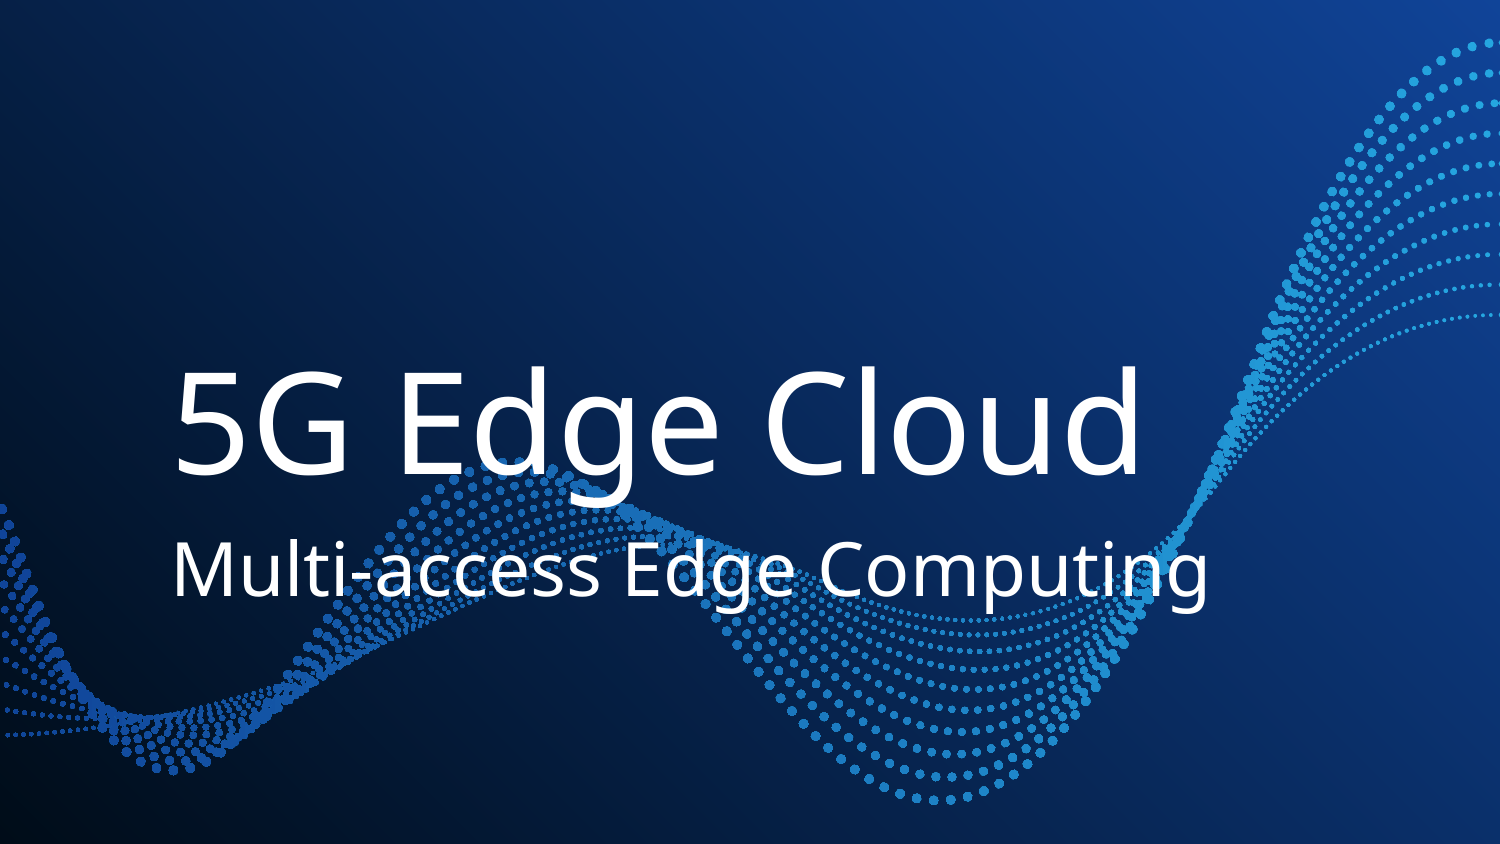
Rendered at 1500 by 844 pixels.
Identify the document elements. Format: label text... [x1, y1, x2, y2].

title 5G Edge Cloud [170, 272, 1330, 465]
text_box Multi-access Edge Computing [170, 465, 1330, 757]
